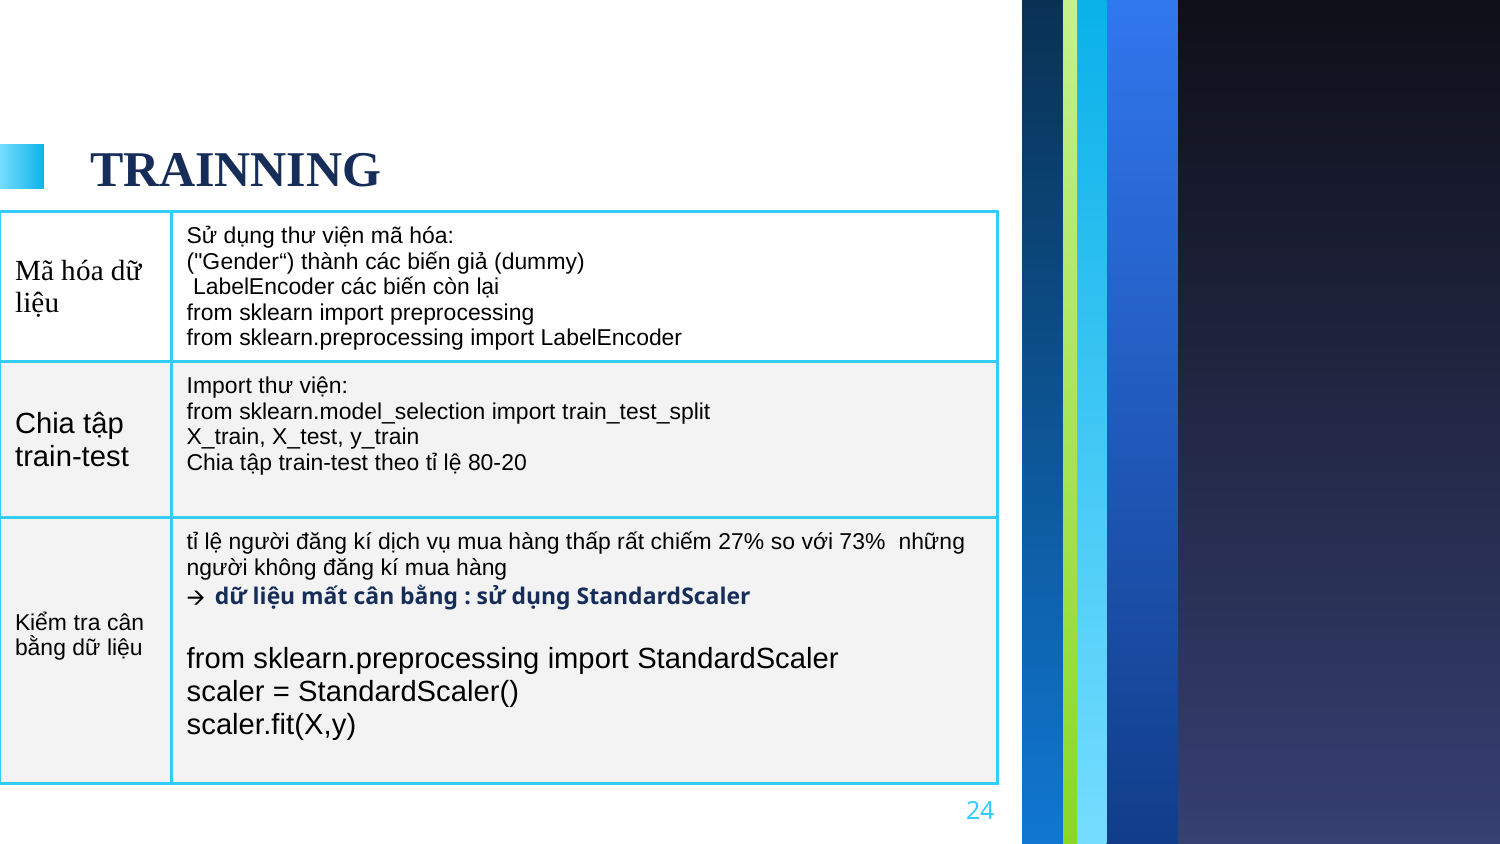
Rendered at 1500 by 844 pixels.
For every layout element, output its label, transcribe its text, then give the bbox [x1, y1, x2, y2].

title TRAINNING [75, 92, 945, 210]
table_cell Import thư viện: from sklearn.model_selection import train_test_split X_train, X_test, y_train Chia tập train-test theo tỉ lệ 80-20 [173, 363, 996, 516]
table_header Mã hóa dữ liệu [1, 213, 170, 360]
slide_number 24 [919, 779, 1010, 844]
table_cell tỉ lệ người đăng kí dịch vụ mua hàng thấp rất chiếm 27% so với 73% những người không đăng kí mua hàng dữ liệu mất cân bằng : sử dụng StandardScaler from sklearn.preprocessing import StandardScaler scaler = StandardScaler() scaler.fit(X,y) [173, 519, 996, 782]
table_cell Kiểm tra cân bằng dữ liệu [1, 519, 170, 782]
table_header Sử dụng thư viện mã hóa: ("Gender“) thành các biến giả (dummy) LabelEncoder các biến còn lại from sklearn import preprocessing from sklearn.preprocessing import LabelEncoder [173, 213, 996, 360]
table_cell Chia tập train-test [1, 363, 170, 516]
